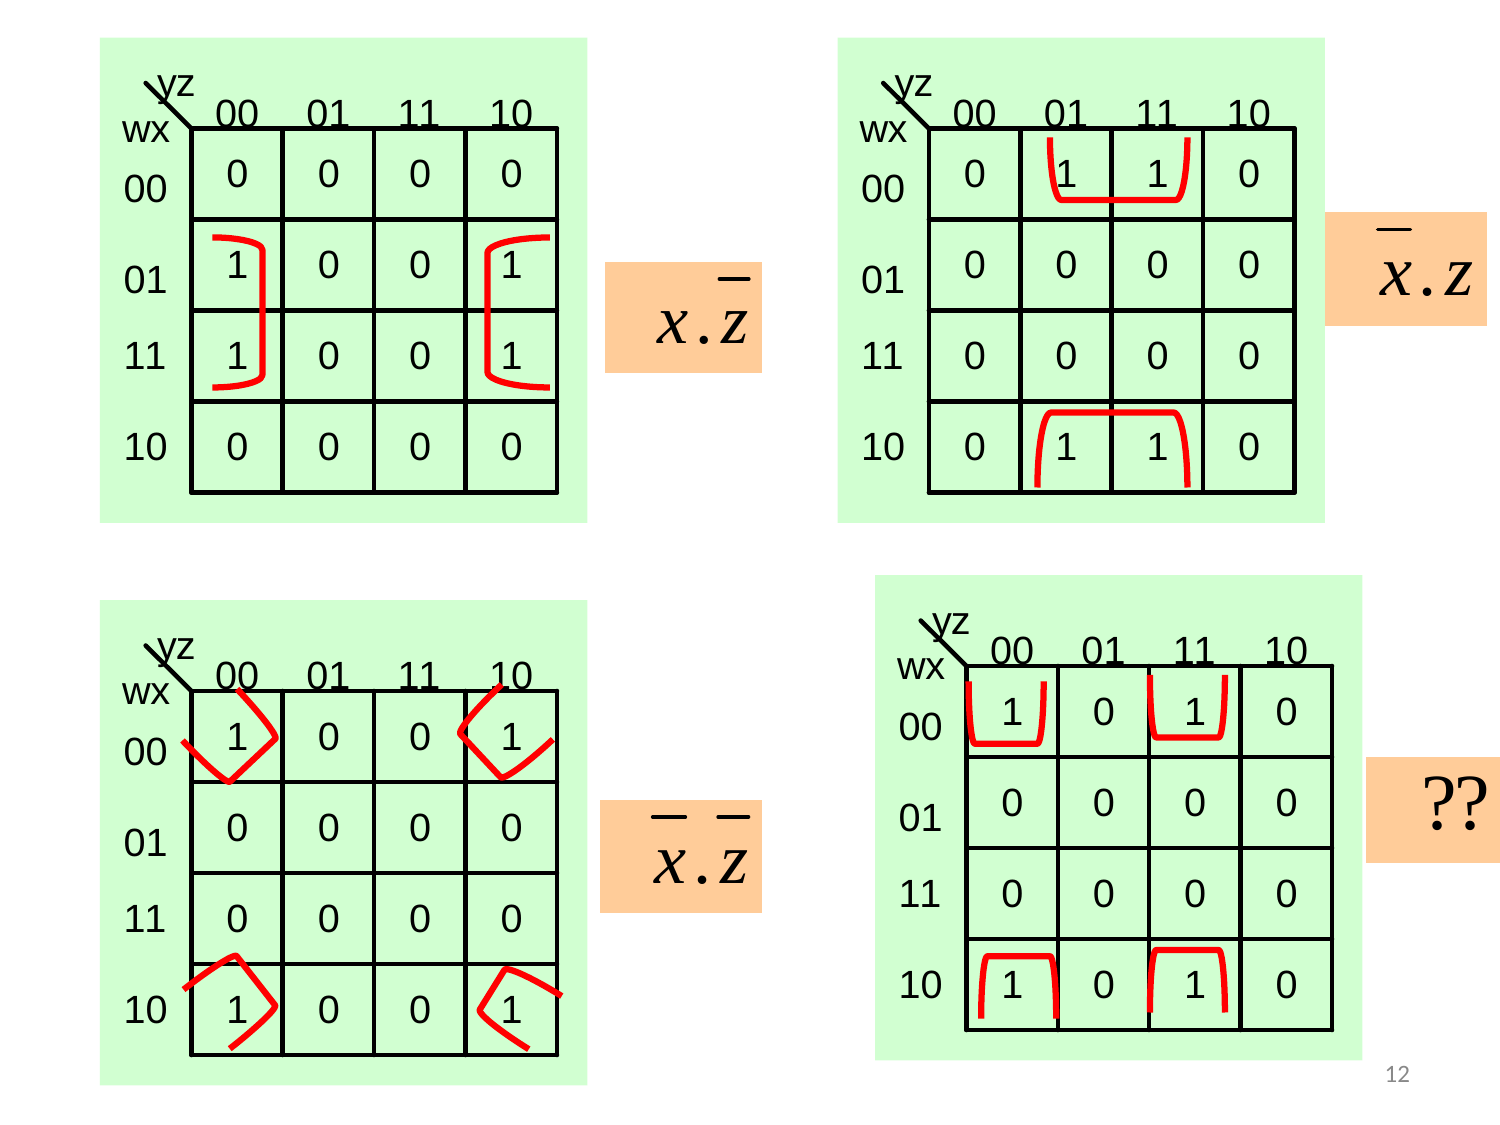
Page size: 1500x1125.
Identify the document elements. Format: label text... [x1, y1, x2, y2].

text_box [99, 37, 588, 524]
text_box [1324, 212, 1488, 326]
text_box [1366, 756, 1500, 864]
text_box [599, 799, 763, 914]
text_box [99, 599, 588, 1086]
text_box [604, 262, 763, 373]
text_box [874, 574, 1363, 1061]
slide_number 12 [1074, 1042, 1425, 1103]
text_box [837, 37, 1326, 524]
